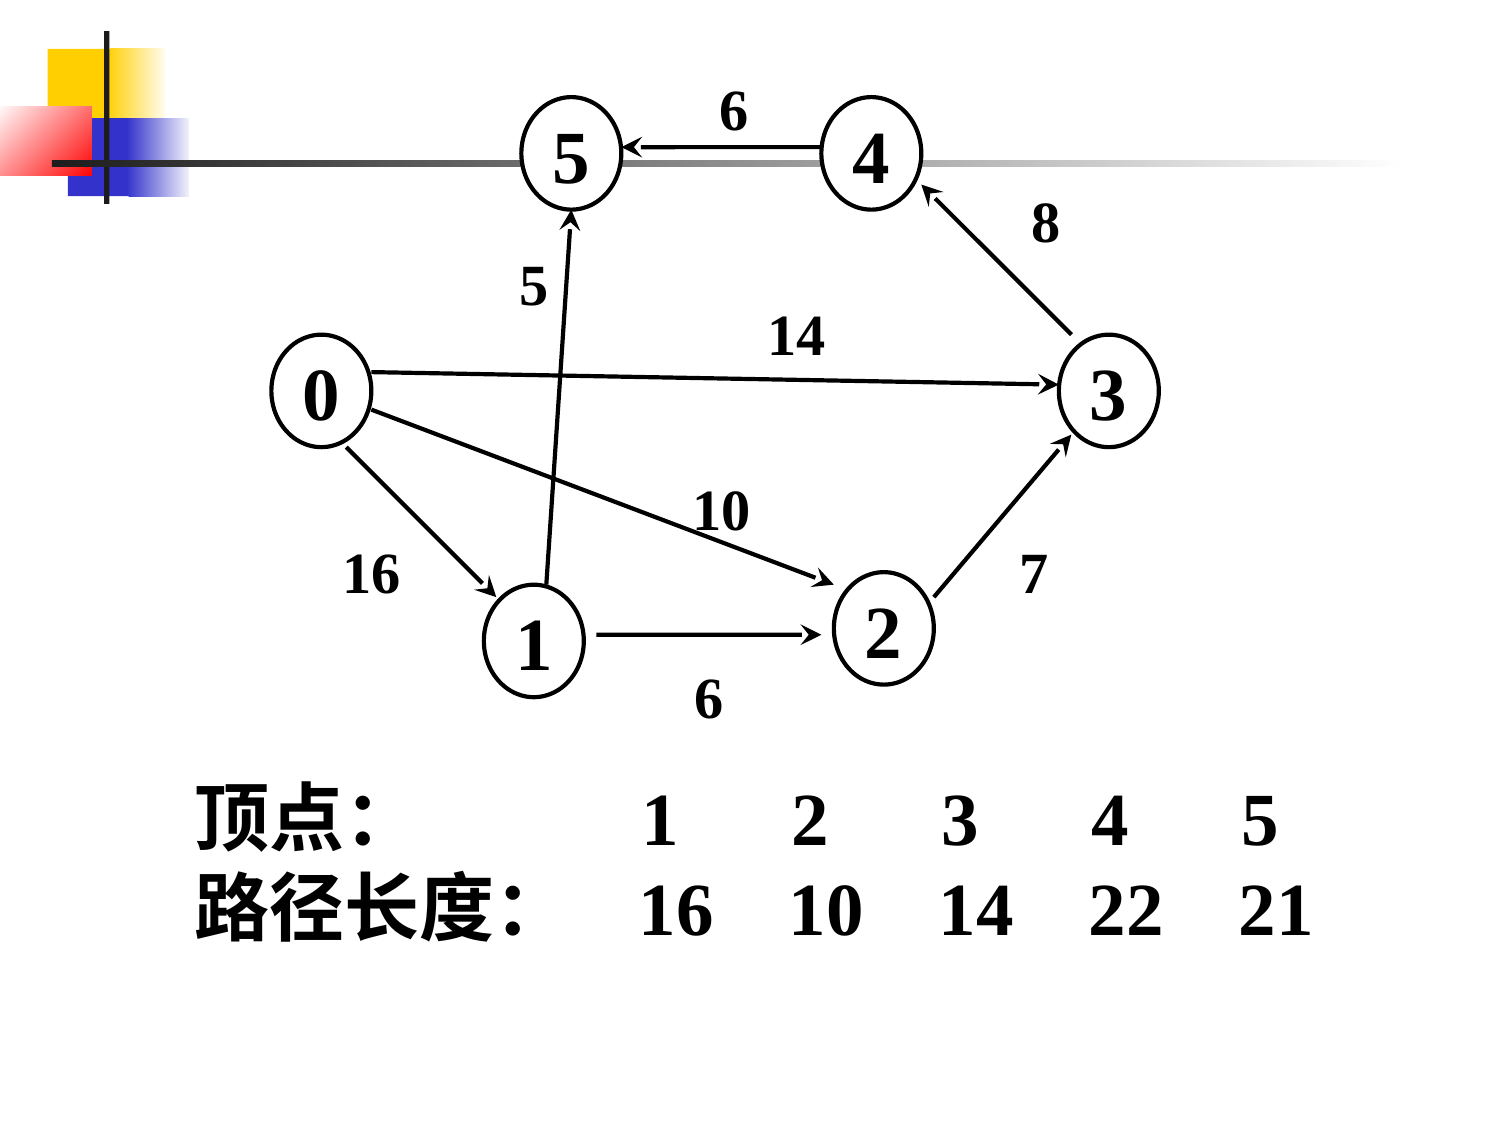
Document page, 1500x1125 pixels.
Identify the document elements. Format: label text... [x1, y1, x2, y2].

text_box 顶点： 1 2 3 4 5 路径长度： 16 10 14 22 21 [125, 762, 1350, 958]
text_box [271, 71, 1159, 730]
